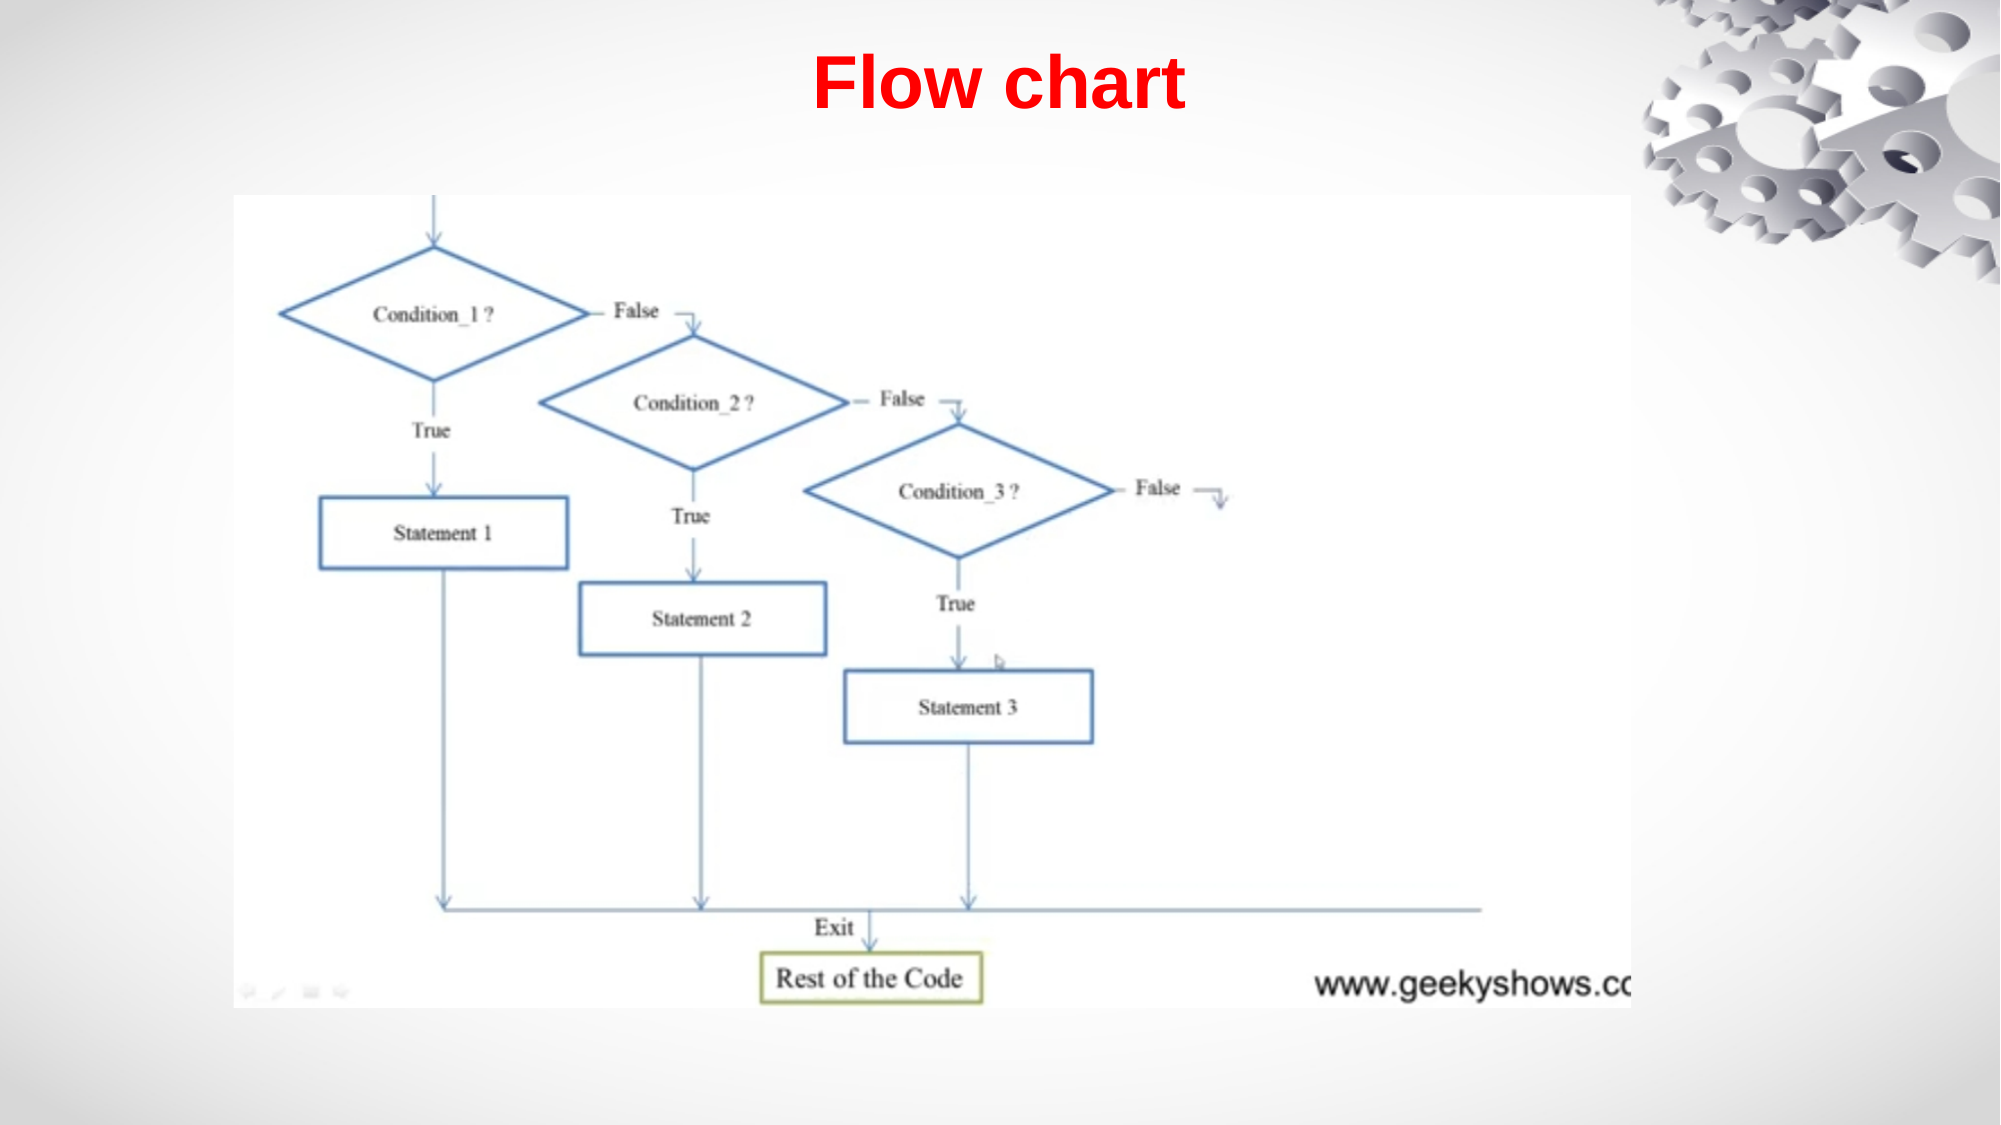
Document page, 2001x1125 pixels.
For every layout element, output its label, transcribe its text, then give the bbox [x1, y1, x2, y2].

picture [0, 0, 2000, 1125]
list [233, 195, 1632, 1008]
title Flow chart [99, 30, 1901, 127]
